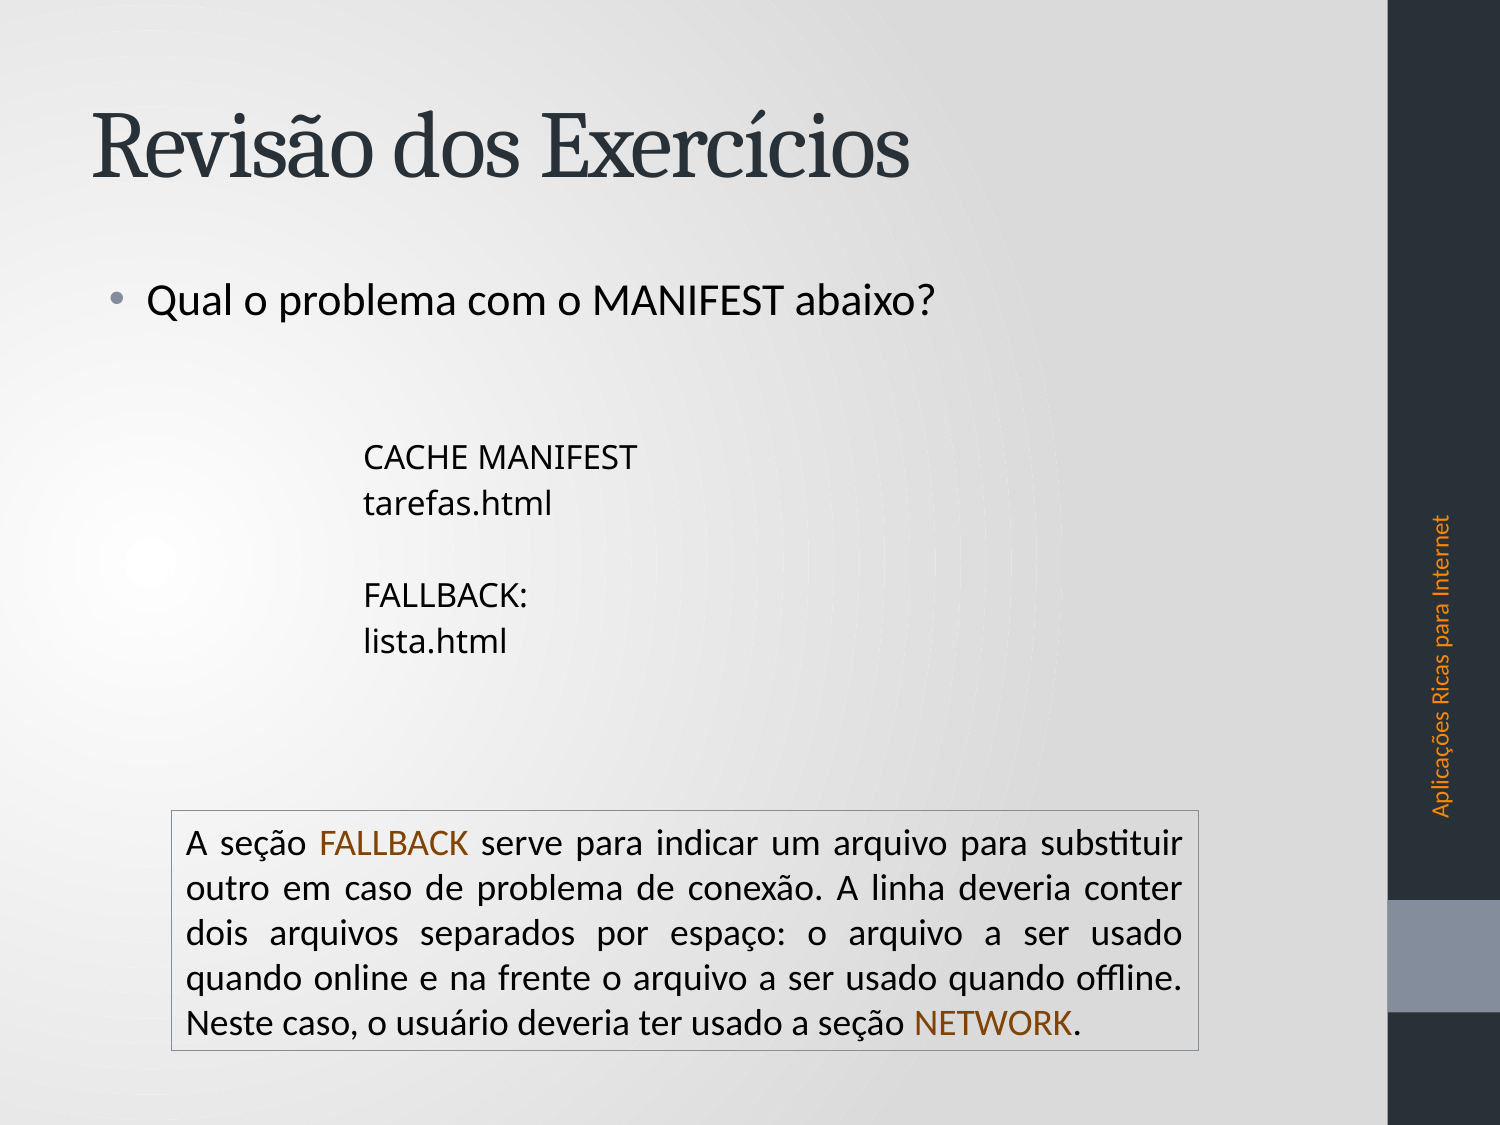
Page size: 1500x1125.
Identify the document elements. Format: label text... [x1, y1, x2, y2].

list Qual o problema com o MANIFEST abaixo? [75, 262, 1325, 1050]
text_box A seção FALLBACK serve para indicar um arquivo para substituir outro em caso de problema de conexão. A linha deveria conter dois arquivos separados por espaço: o arquivo a ser usado quando online e na frente o arquivo a ser usado quando offline. Neste caso, o usuário deveria ter usado a seção NETWORK. [171, 810, 1199, 1051]
footer Aplicações Ricas para Internet [1408, 500, 1469, 889]
text_box CACHE MANIFEST tarefas.html FALLBACK: lista.html [348, 423, 928, 668]
title Revisão dos Exercícios [75, 45, 1325, 233]
